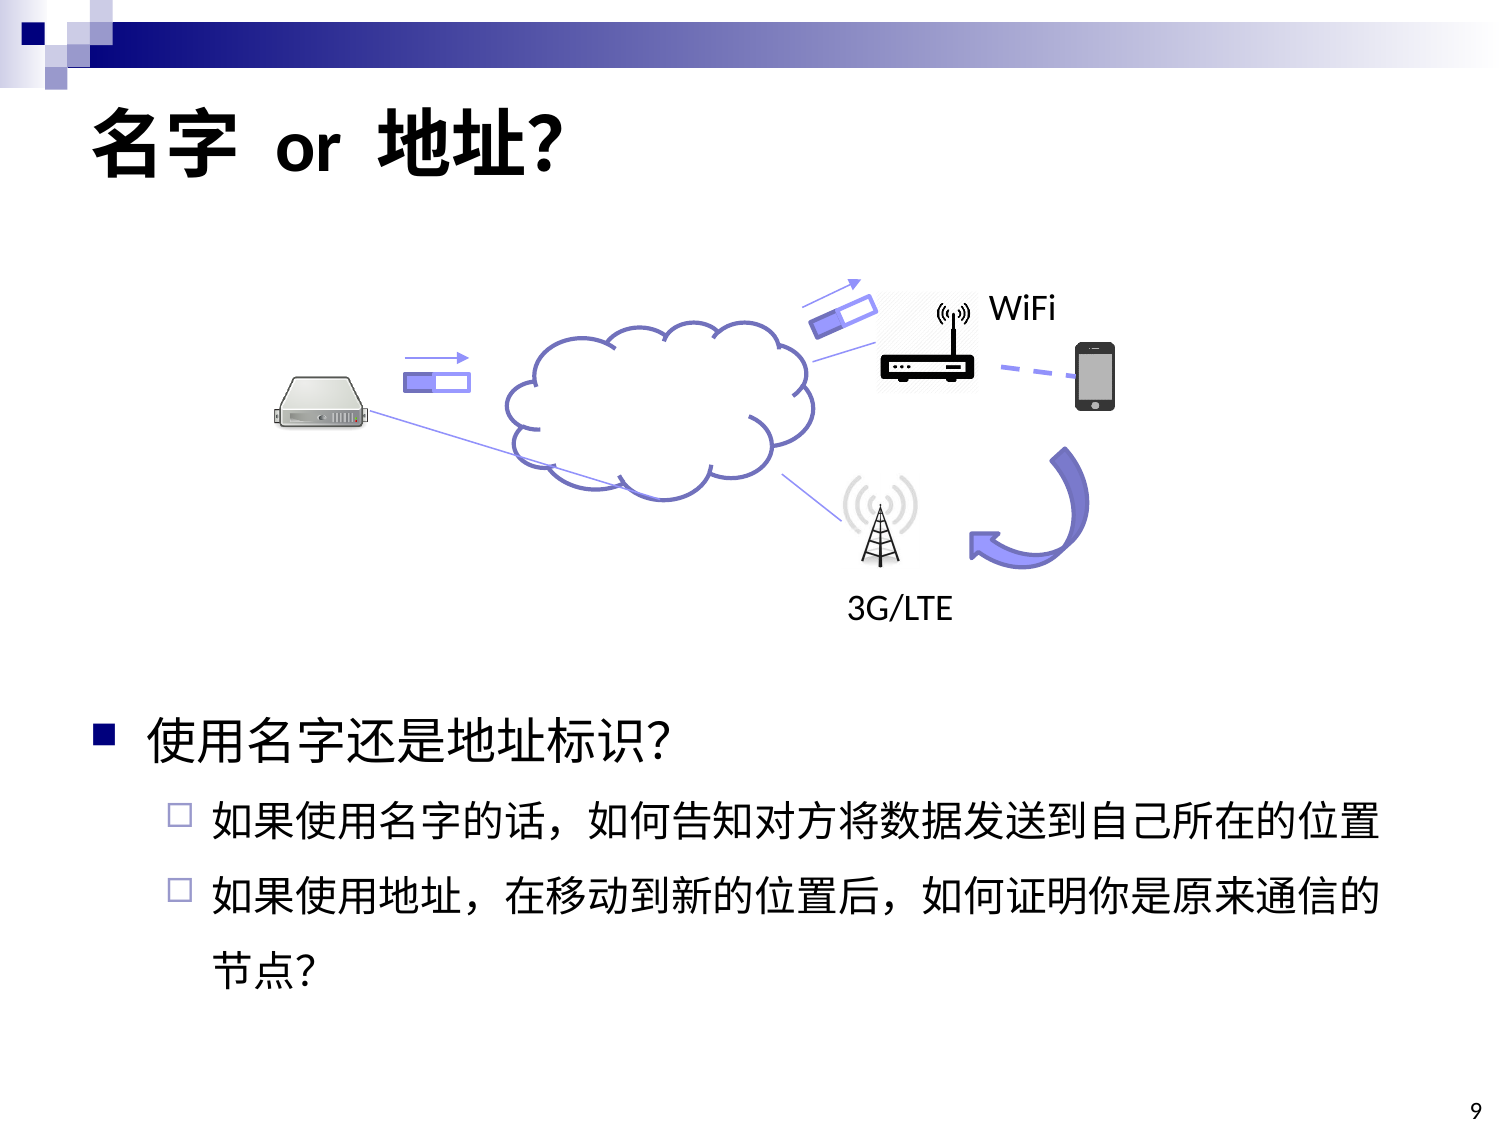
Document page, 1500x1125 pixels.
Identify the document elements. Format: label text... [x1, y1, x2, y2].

slide_number 9 [1448, 1100, 1483, 1125]
text_box 3G/LTE [831, 575, 969, 636]
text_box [781, 473, 842, 522]
picture [875, 290, 979, 395]
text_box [801, 279, 862, 308]
picture [841, 473, 920, 569]
title 名字 or 地址？ [75, 75, 1425, 209]
text_box 使用名字还是地址标识？ 如果使用名字的话，如何告知对方将数据发送到自己所在的位置 如果使用地址，在移动到新的位置后，如何证明你是原来通信的节点？ [74, 672, 1425, 1009]
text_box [810, 308, 876, 326]
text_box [812, 342, 876, 362]
picture [1075, 342, 1115, 411]
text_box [1000, 366, 1076, 377]
text_box WiFi [974, 275, 1072, 336]
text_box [404, 373, 470, 392]
text_box [504, 320, 816, 503]
text_box [969, 446, 1090, 570]
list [271, 361, 371, 460]
